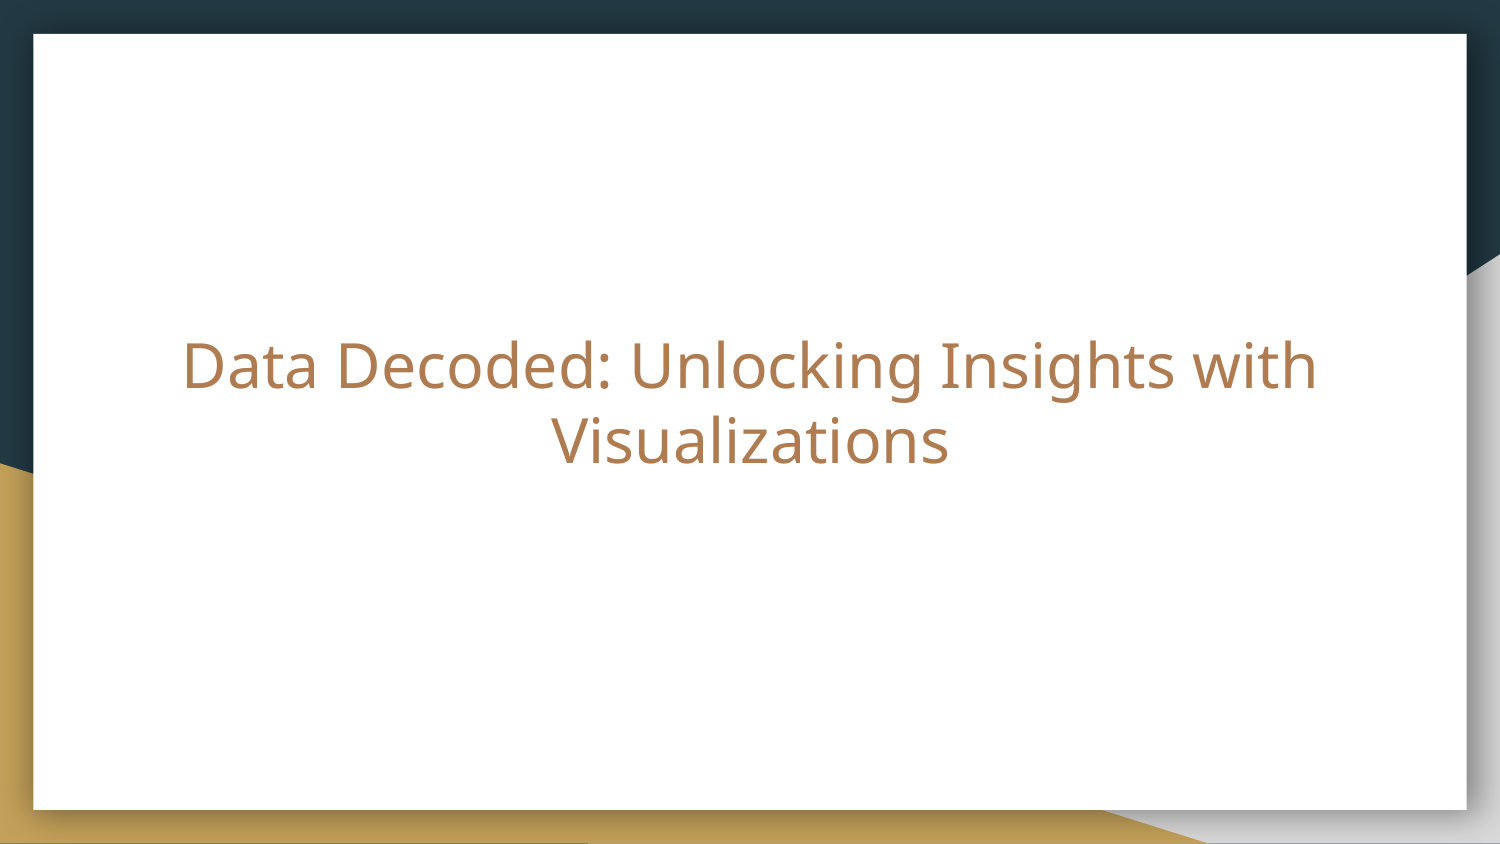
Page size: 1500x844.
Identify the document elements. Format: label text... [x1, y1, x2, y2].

title Data Decoded: Unlocking Insights with Visualizations [134, 310, 1368, 534]
